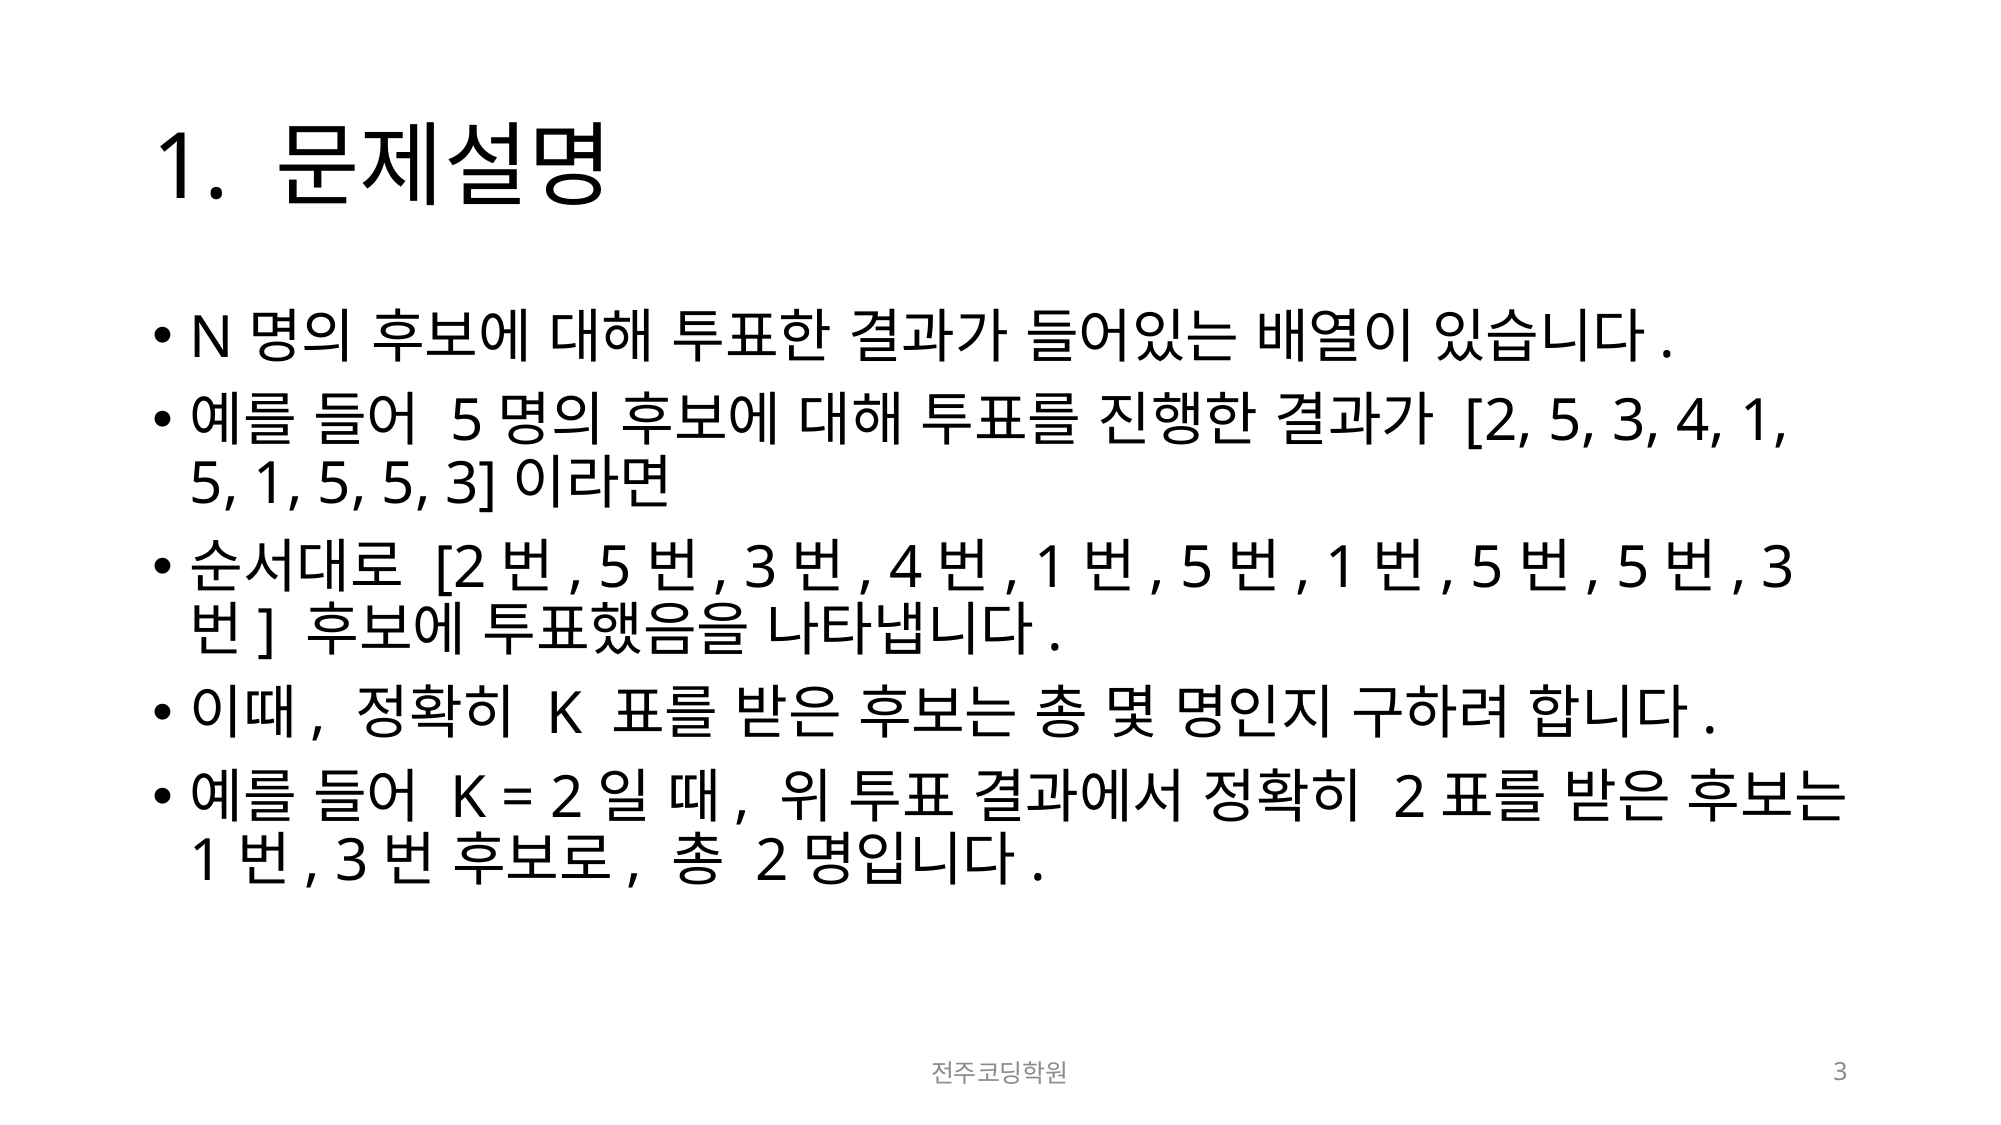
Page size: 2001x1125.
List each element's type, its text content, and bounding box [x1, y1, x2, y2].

footer 전주코딩학원 [662, 1042, 1338, 1103]
title 1. 문제설명 [137, 59, 1863, 278]
slide_number 3 [1412, 1042, 1863, 1103]
list N명의 후보에 대해 투표한 결과가 들어있는 배열이 있습니다. 예를 들어 5명의 후보에 대해 투표를 진행한 결과가 [2, 5, 3, 4, 1, 5, 1, 5, 5, 3]이라면 순서대로 [2번, 5번, 3번, 4번, 1번, 5번, 1번, 5번, 5번, 3번] 후보에 투표했음을 나타냅니다. 이때, 정확히 K 표를 받은 후보는 총 몇 명인지 구하려 합니다. 예를 들어 K = 2일 때, 위 투표 결과에서 정확히 2표를 받은 후보는 1번, 3번 후보로, 총 2명입니다. [137, 299, 1863, 1047]
